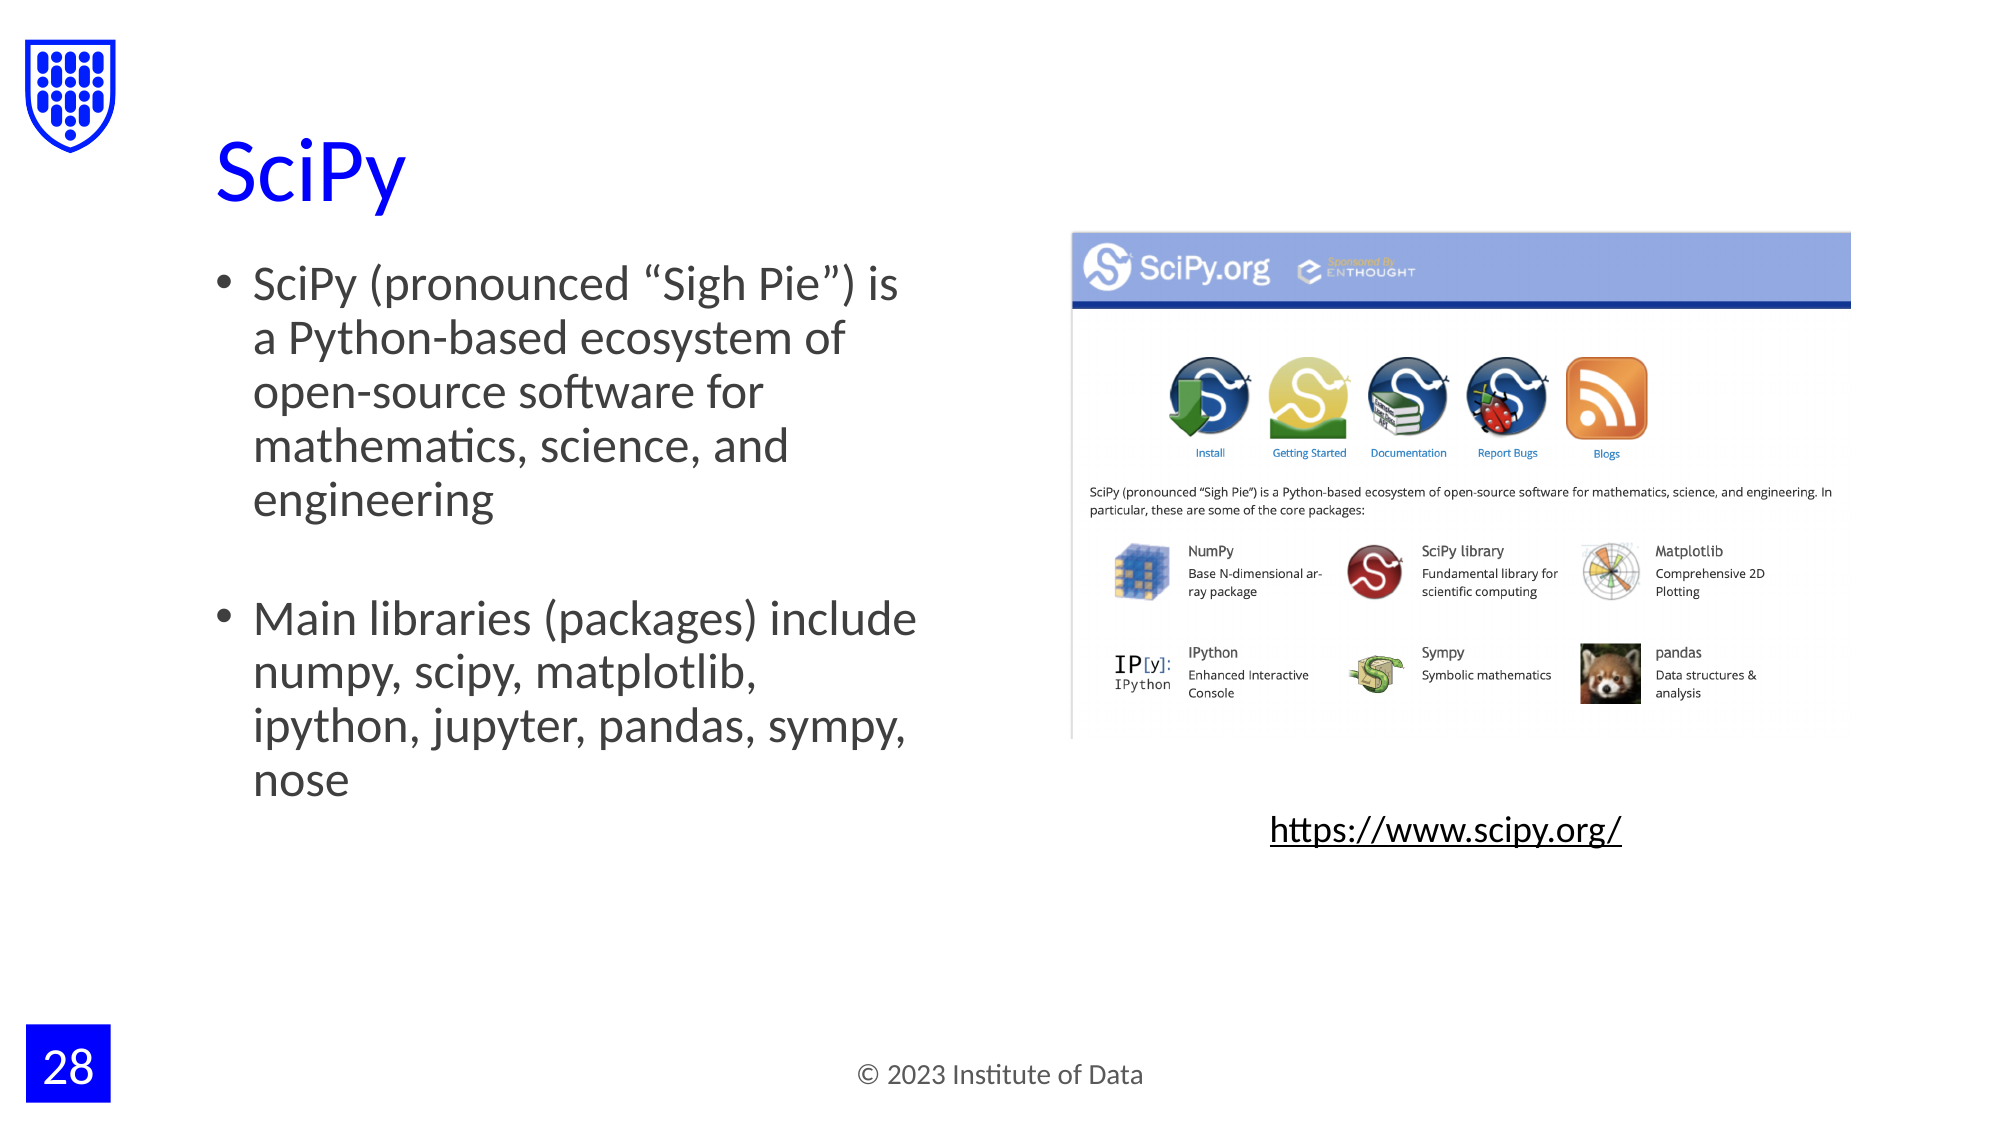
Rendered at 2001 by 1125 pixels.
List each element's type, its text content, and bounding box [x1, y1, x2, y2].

picture [0, 25, 141, 167]
list SciPy (pronounced “Sigh Pie”) is a Python-based ecosystem of open-source software for mathematics, science, and engineering Main libraries (packages) include numpy, scipy, matplotlib, ipython, jupyter, pandas, sympy, nose [207, 249, 936, 1042]
title SciPy [207, 61, 1965, 229]
text_box https://www.scipy.org/ [1254, 797, 1660, 859]
picture [1062, 229, 1852, 739]
